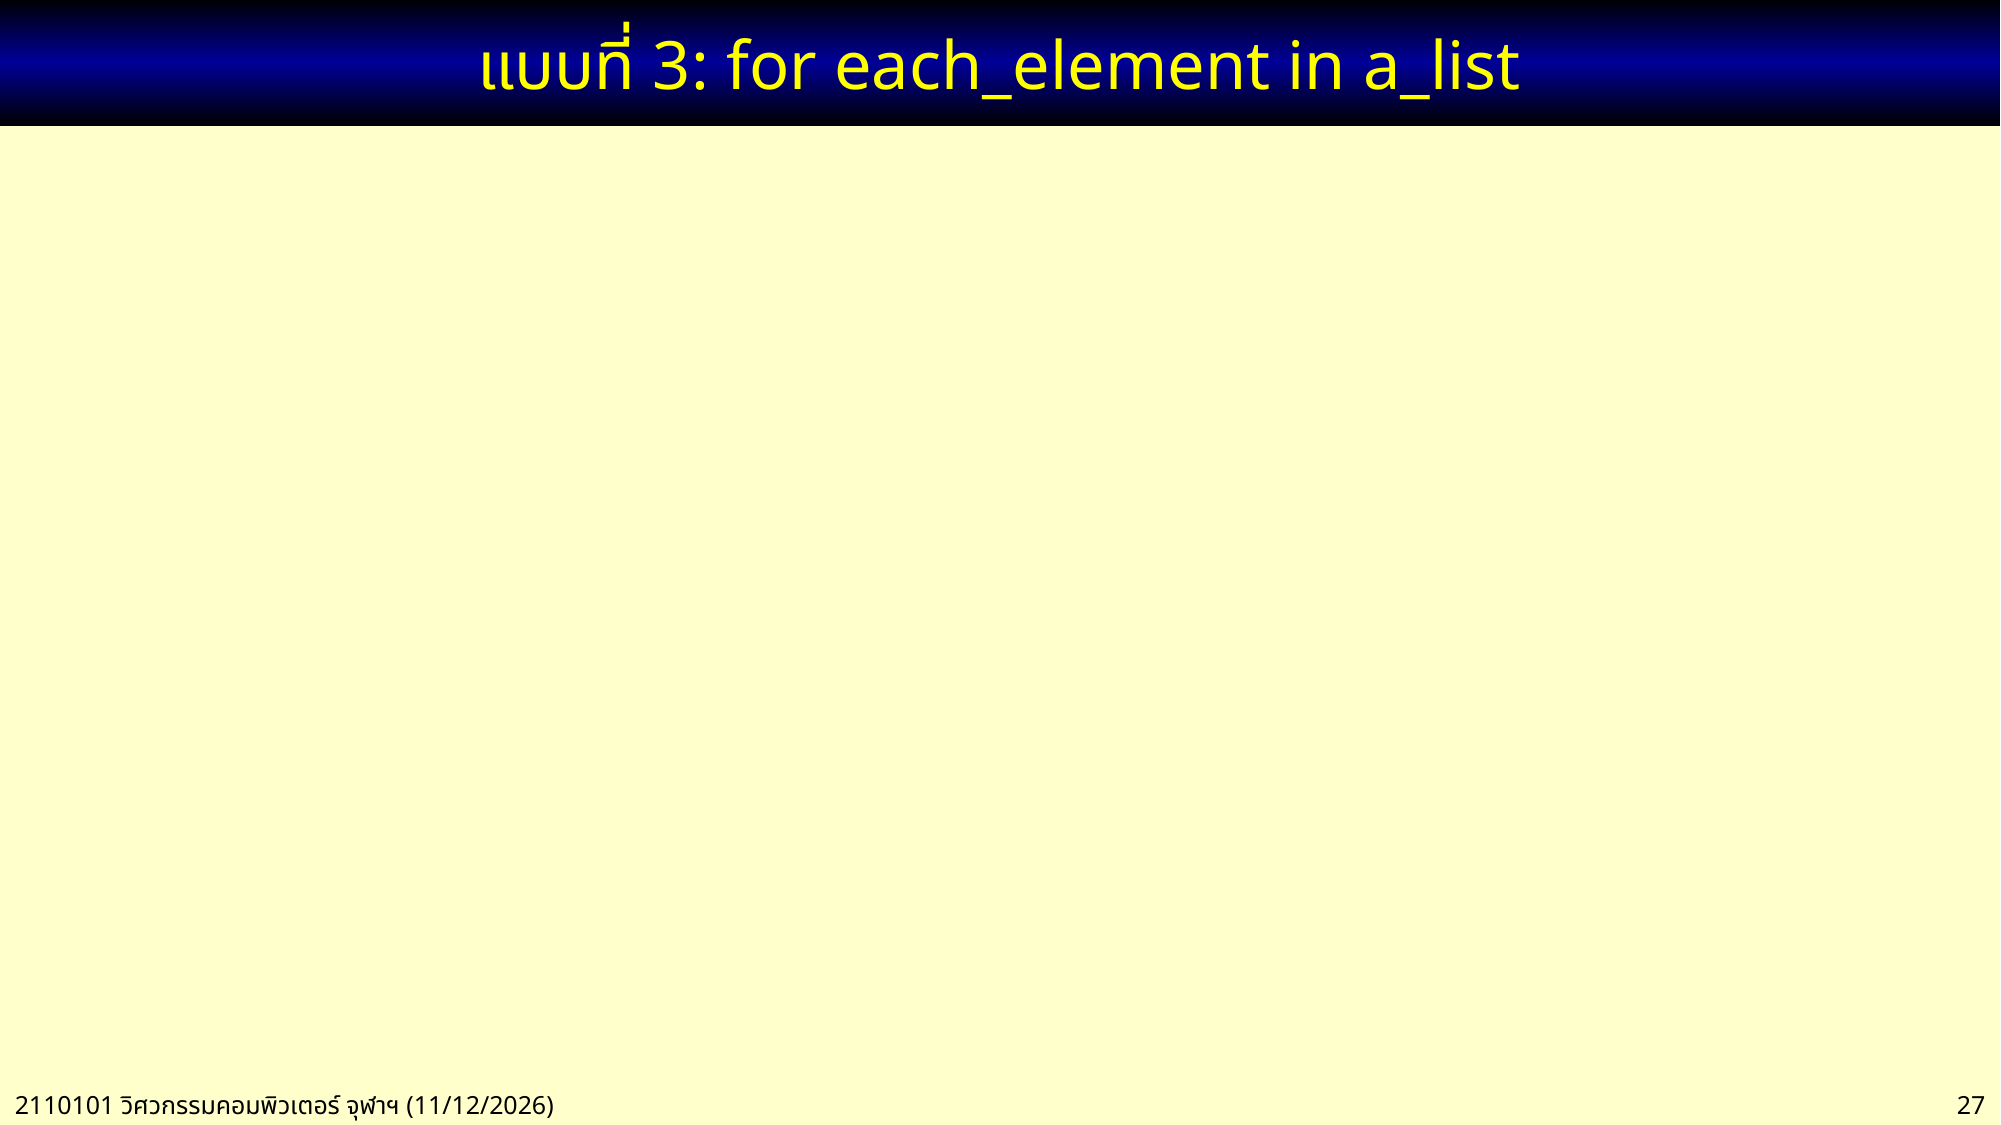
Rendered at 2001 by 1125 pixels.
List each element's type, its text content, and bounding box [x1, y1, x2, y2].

title แบบที่ 3: for each_element in a_list [0, 0, 2000, 126]
